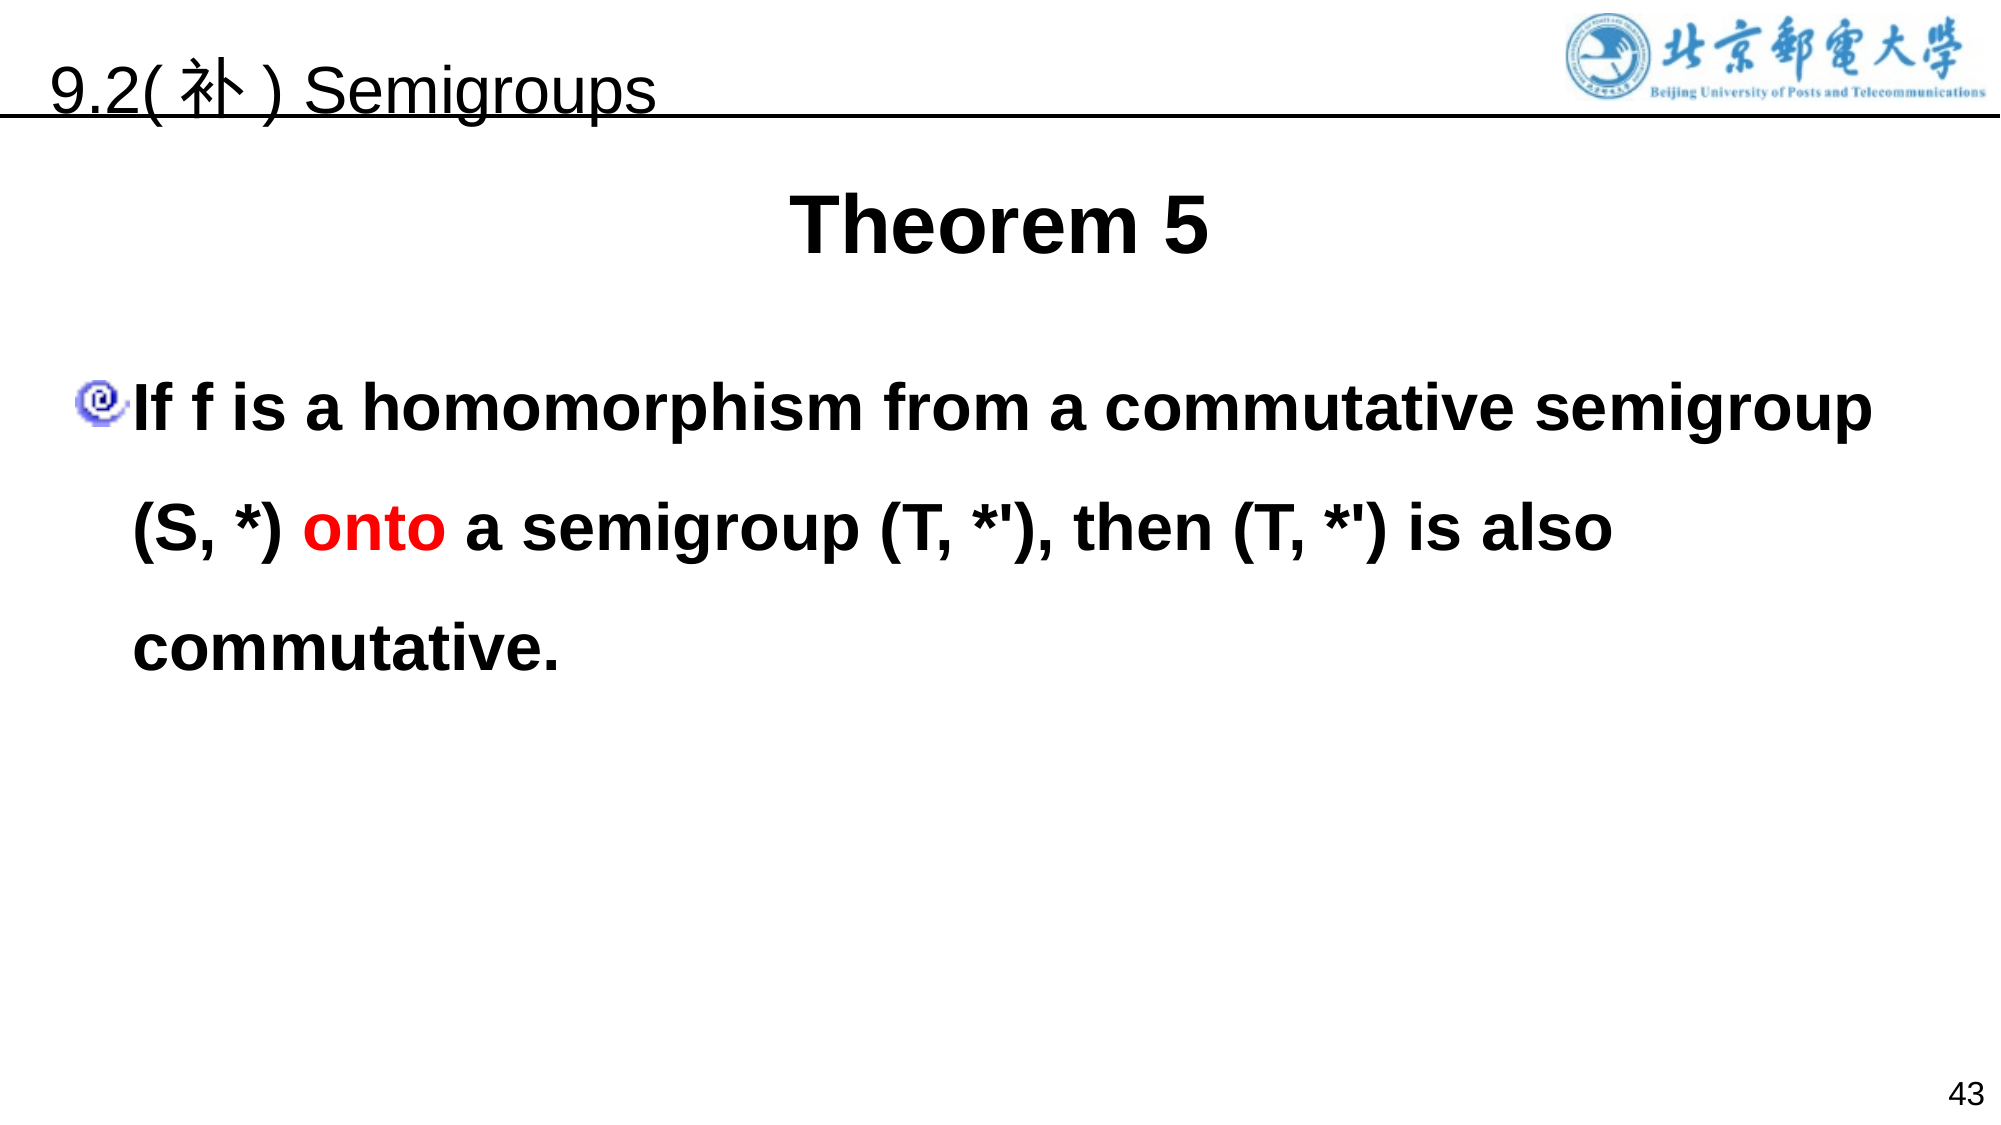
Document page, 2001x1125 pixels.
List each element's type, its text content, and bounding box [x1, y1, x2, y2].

text_box Theorem 5 [634, 163, 1366, 278]
picture [75, 380, 130, 427]
text_box 9.2(补) Semigroups [34, 0, 1849, 135]
picture [1849, 13, 1988, 101]
text_box If f is a homomorphism from a commutative semigroup (S, *) onto a semigroup (T, *'), then (T, *') is also commutative. [60, 316, 1974, 1125]
